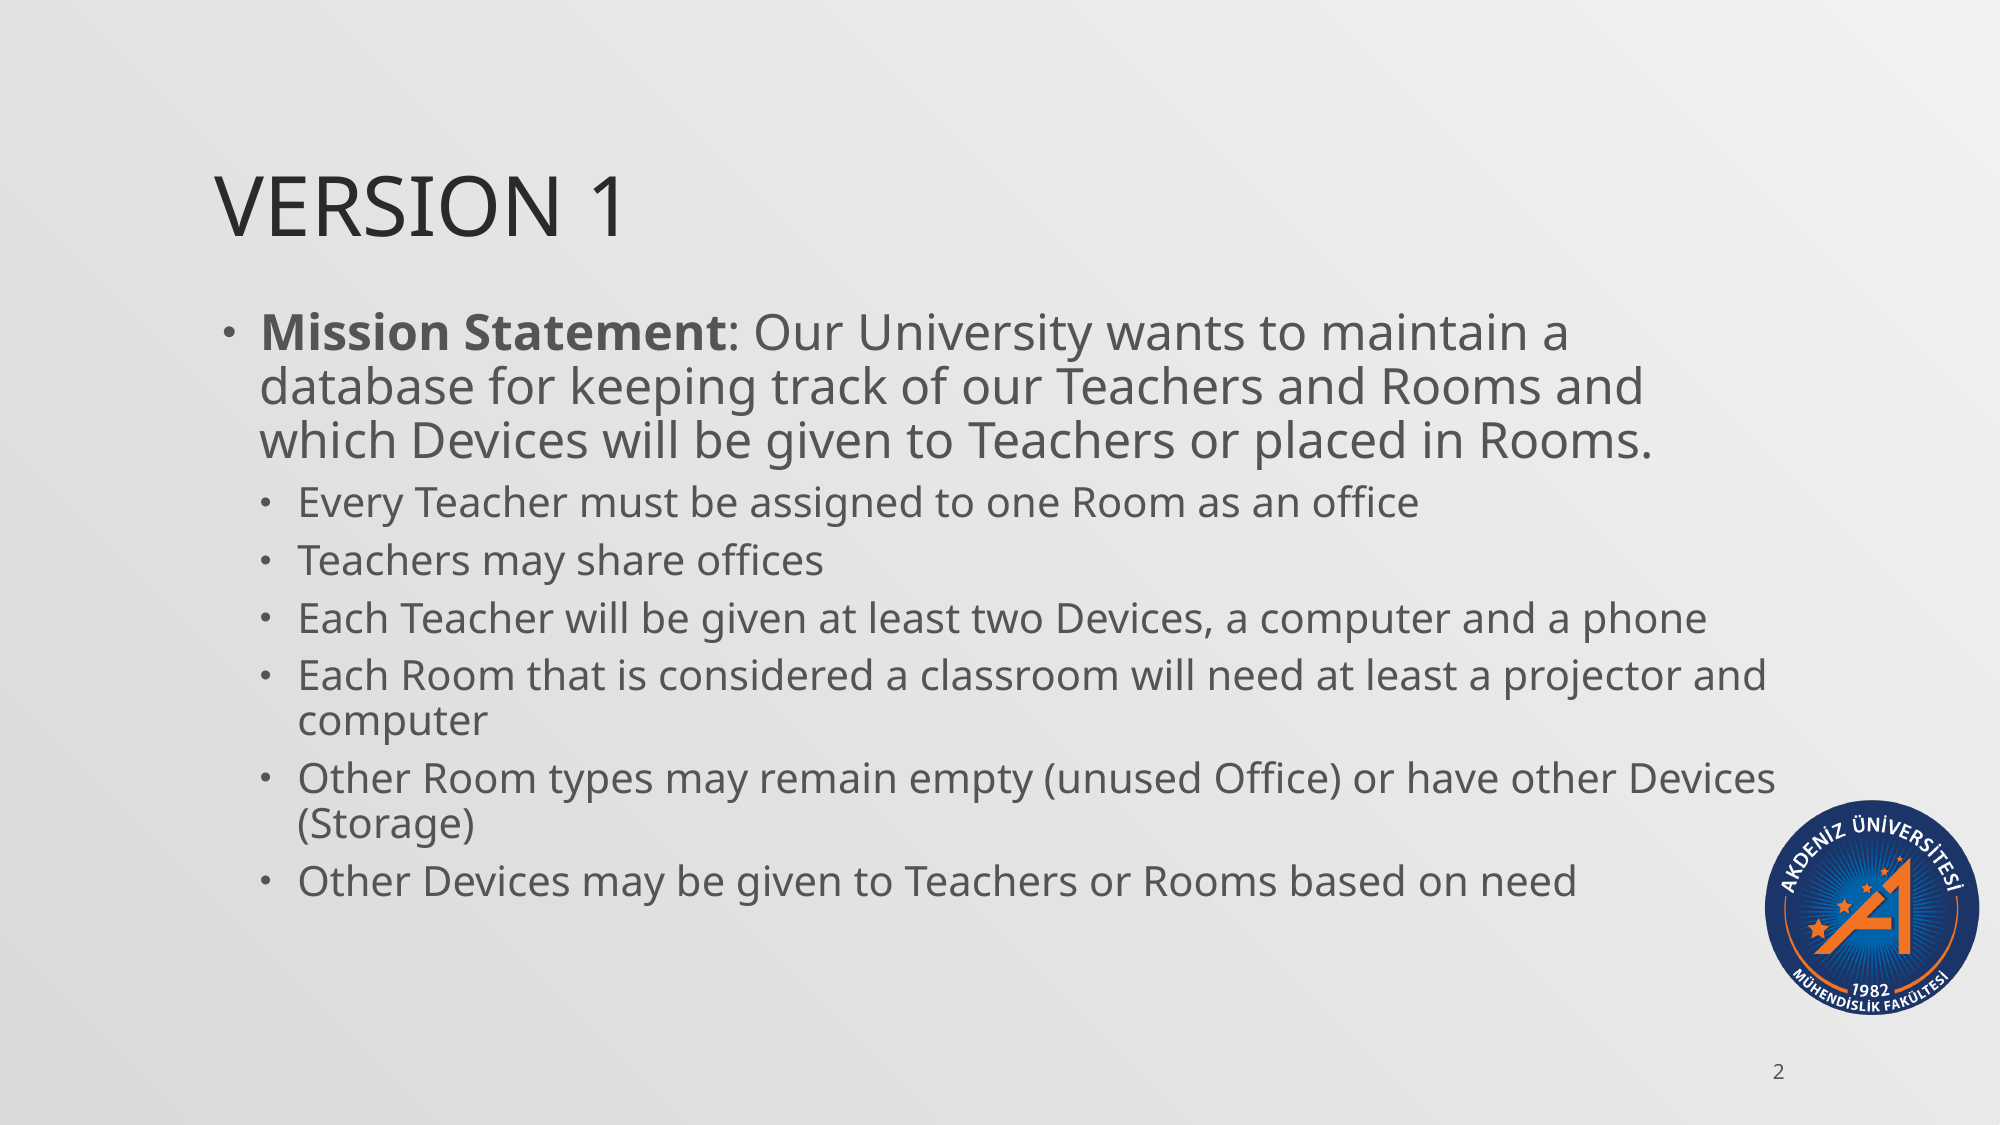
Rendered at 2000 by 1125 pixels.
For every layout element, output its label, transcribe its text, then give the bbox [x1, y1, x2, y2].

list Mission Statement: Our University wants to maintain a database for keeping track of our Teachers and Rooms and which Devices will be given to Teachers or placed in Rooms. Every Teacher must be assigned to one Room as an office Teachers may share offices Each Teacher will be given at least two Devices, a computer and a phone Each Room that is considered a classroom will need at least a projector and computer Other Room types may remain empty (unused Office) or have other Devices (Storage) Other Devices may be given to Teachers or Rooms based on need [199, 299, 1800, 1013]
title Version 1 [199, 45, 1800, 263]
slide_number 2 [1612, 1057, 1800, 1088]
picture [1744, 779, 2000, 1036]
